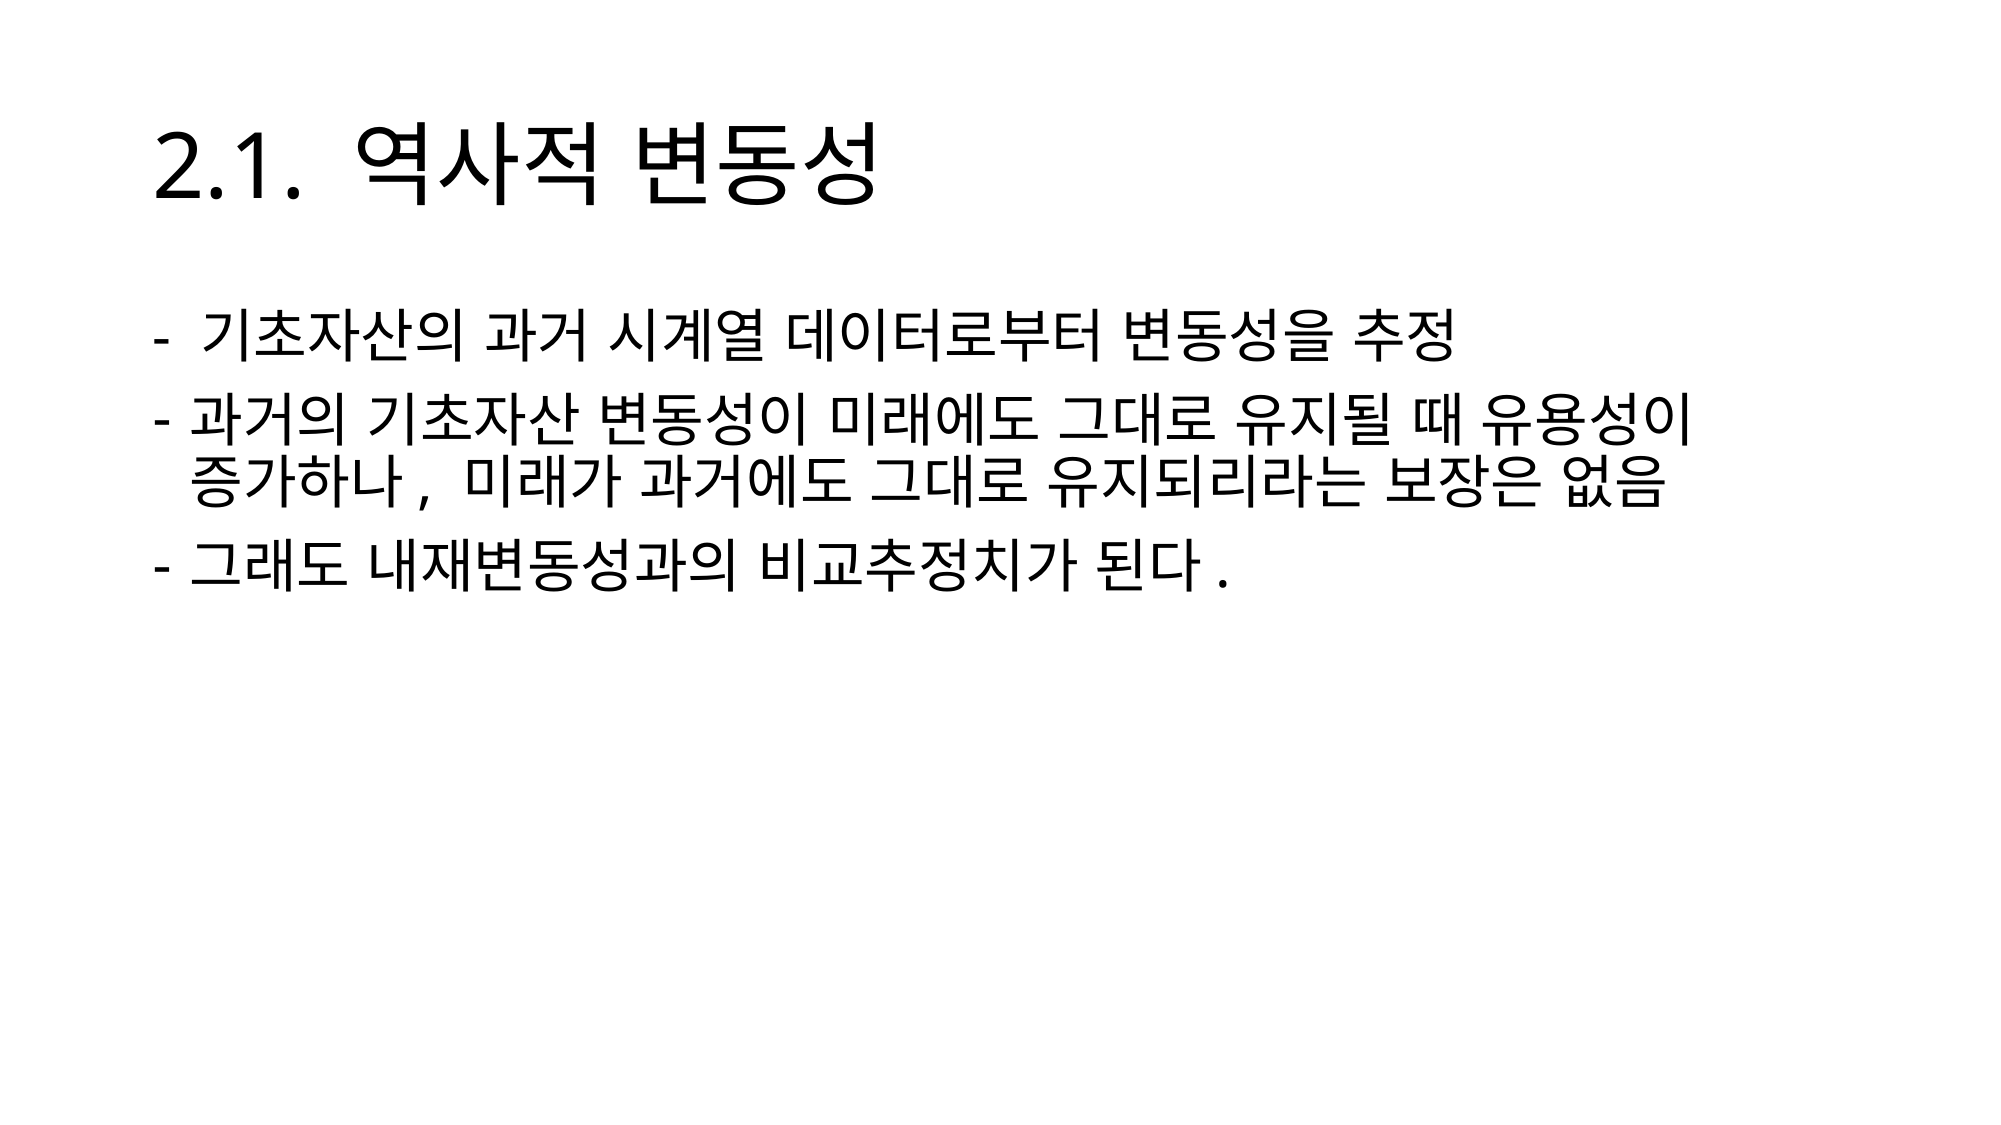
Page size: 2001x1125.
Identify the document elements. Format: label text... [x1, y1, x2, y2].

list - 기초자산의 과거 시계열 데이터로부터 변동성을 추정 과거의 기초자산 변동성이 미래에도 그대로 유지될 때 유용성이 증가하나, 미래가 과거에도 그대로 유지되리라는 보장은 없음 그래도 내재변동성과의 비교추정치가 된다. [137, 299, 1863, 1014]
title 2.1. 역사적 변동성 [137, 59, 1863, 278]
